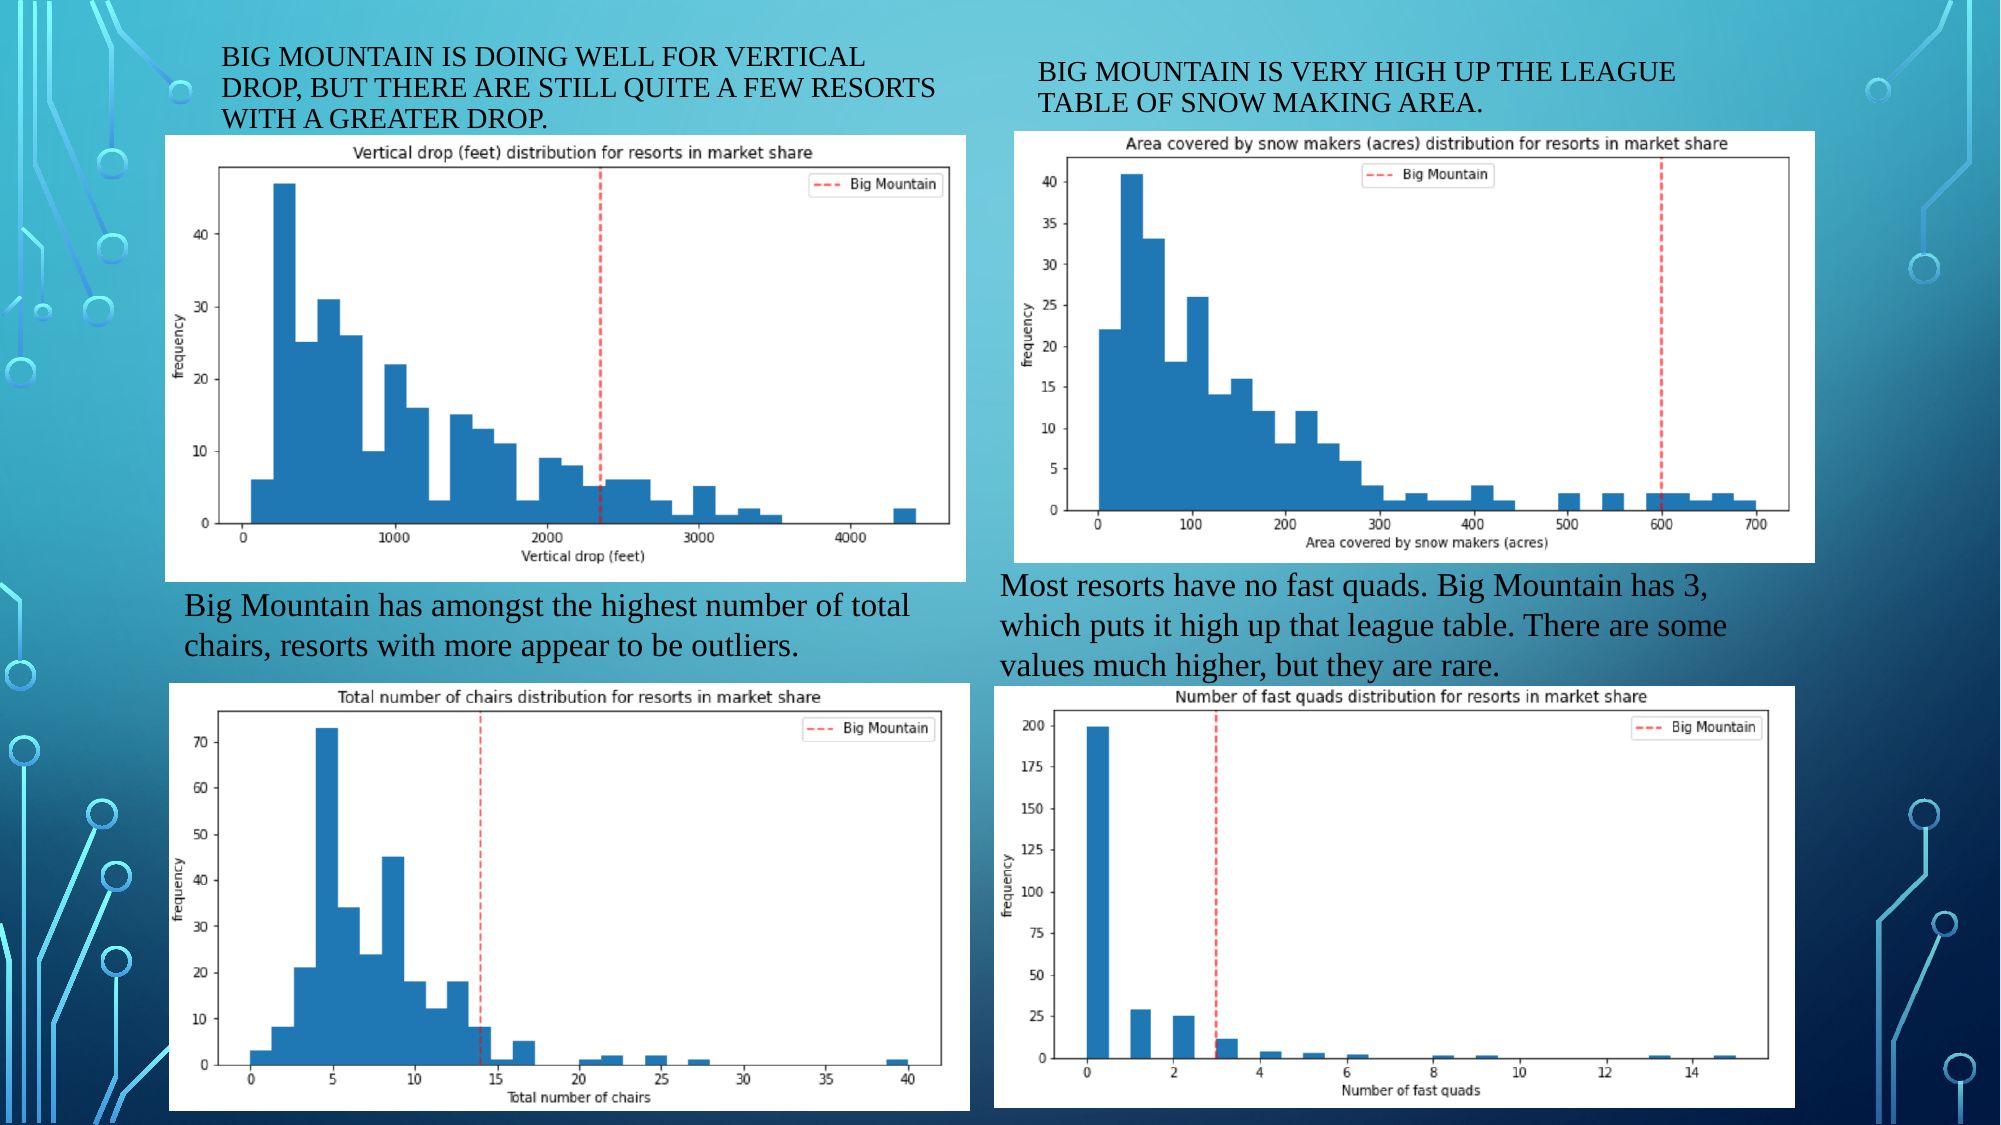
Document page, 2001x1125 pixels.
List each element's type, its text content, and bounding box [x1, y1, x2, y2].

text_box Most resorts have no fast quads. Big Mountain has 3, which puts it high up that league table. There are some values much higher, but they are rare. [985, 556, 1795, 691]
picture [169, 683, 970, 1111]
picture [994, 685, 1795, 1108]
list Big Mountain is very high up the league table of snow making area. [1022, 48, 1786, 127]
list Big Mountain is doing well for vertical drop, but there are still quite a few resorts with a greater drop. [206, 32, 969, 143]
text_box Big Mountain has amongst the highest number of total chairs, resorts with more appear to be outliers. [169, 575, 969, 671]
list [1014, 131, 1815, 563]
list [165, 135, 966, 582]
